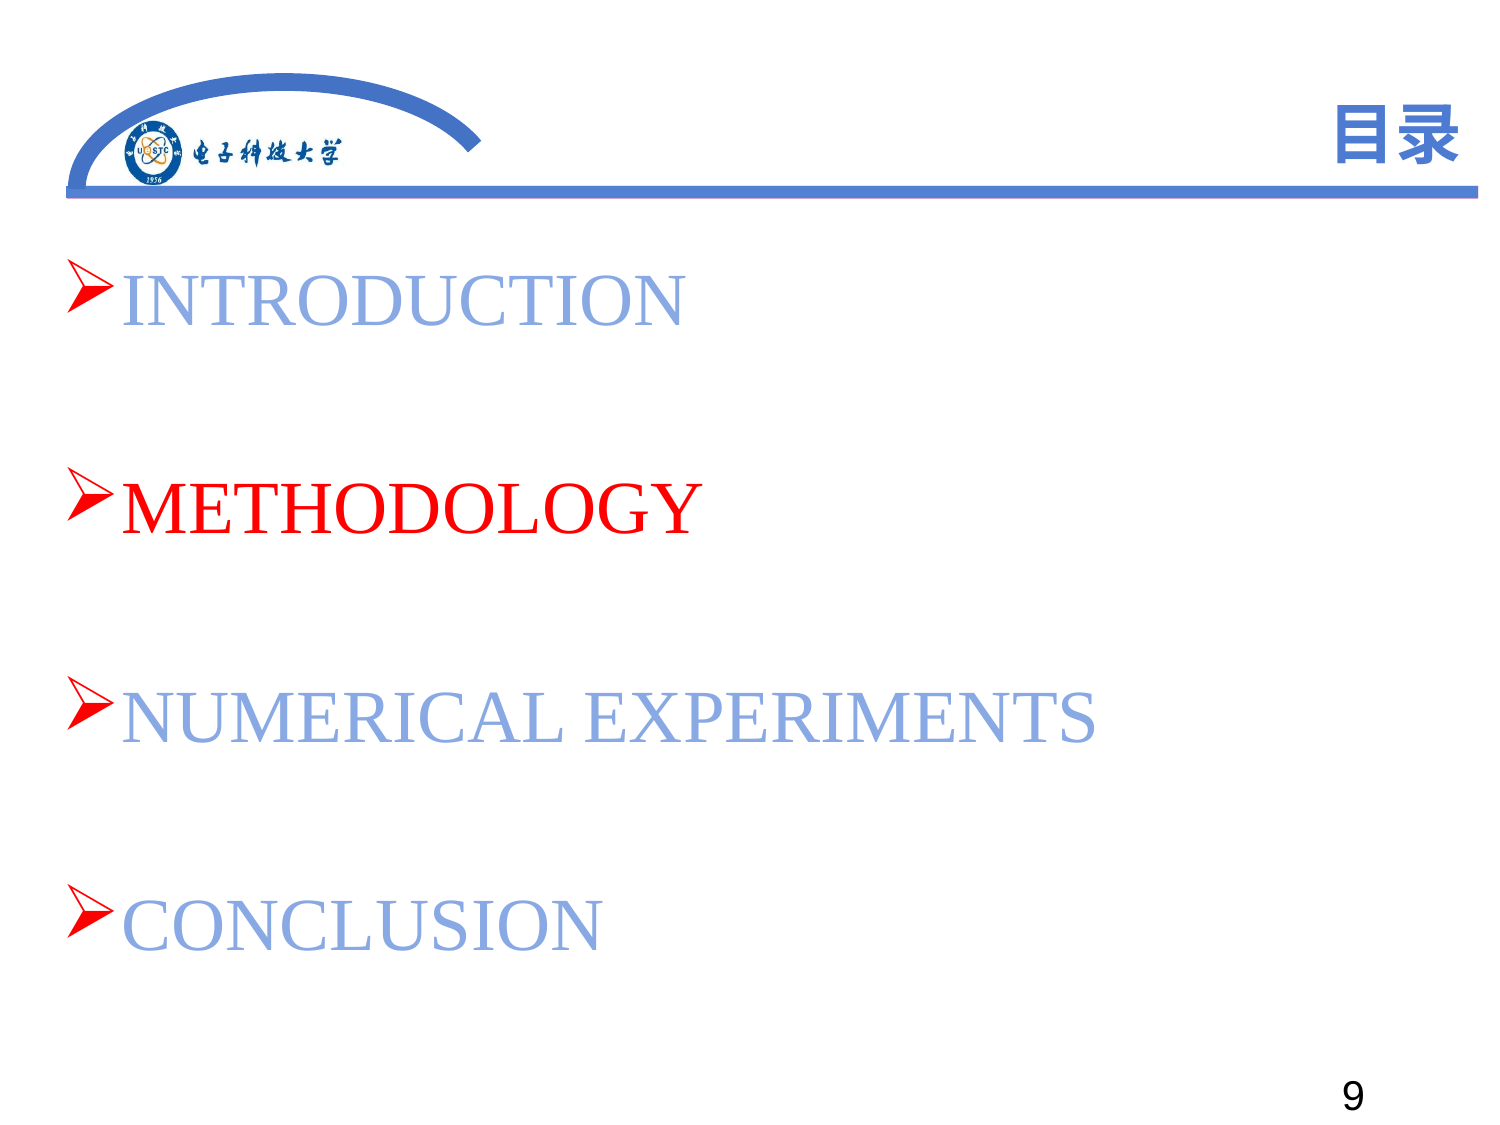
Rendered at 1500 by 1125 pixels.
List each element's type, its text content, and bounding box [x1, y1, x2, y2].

list INTRODUCTION METHODOLOGY NUMERICAL EXPERIMENTS CONCLUSION [46, 249, 1477, 1065]
title 目录 [527, 93, 1477, 190]
picture [118, 109, 352, 185]
